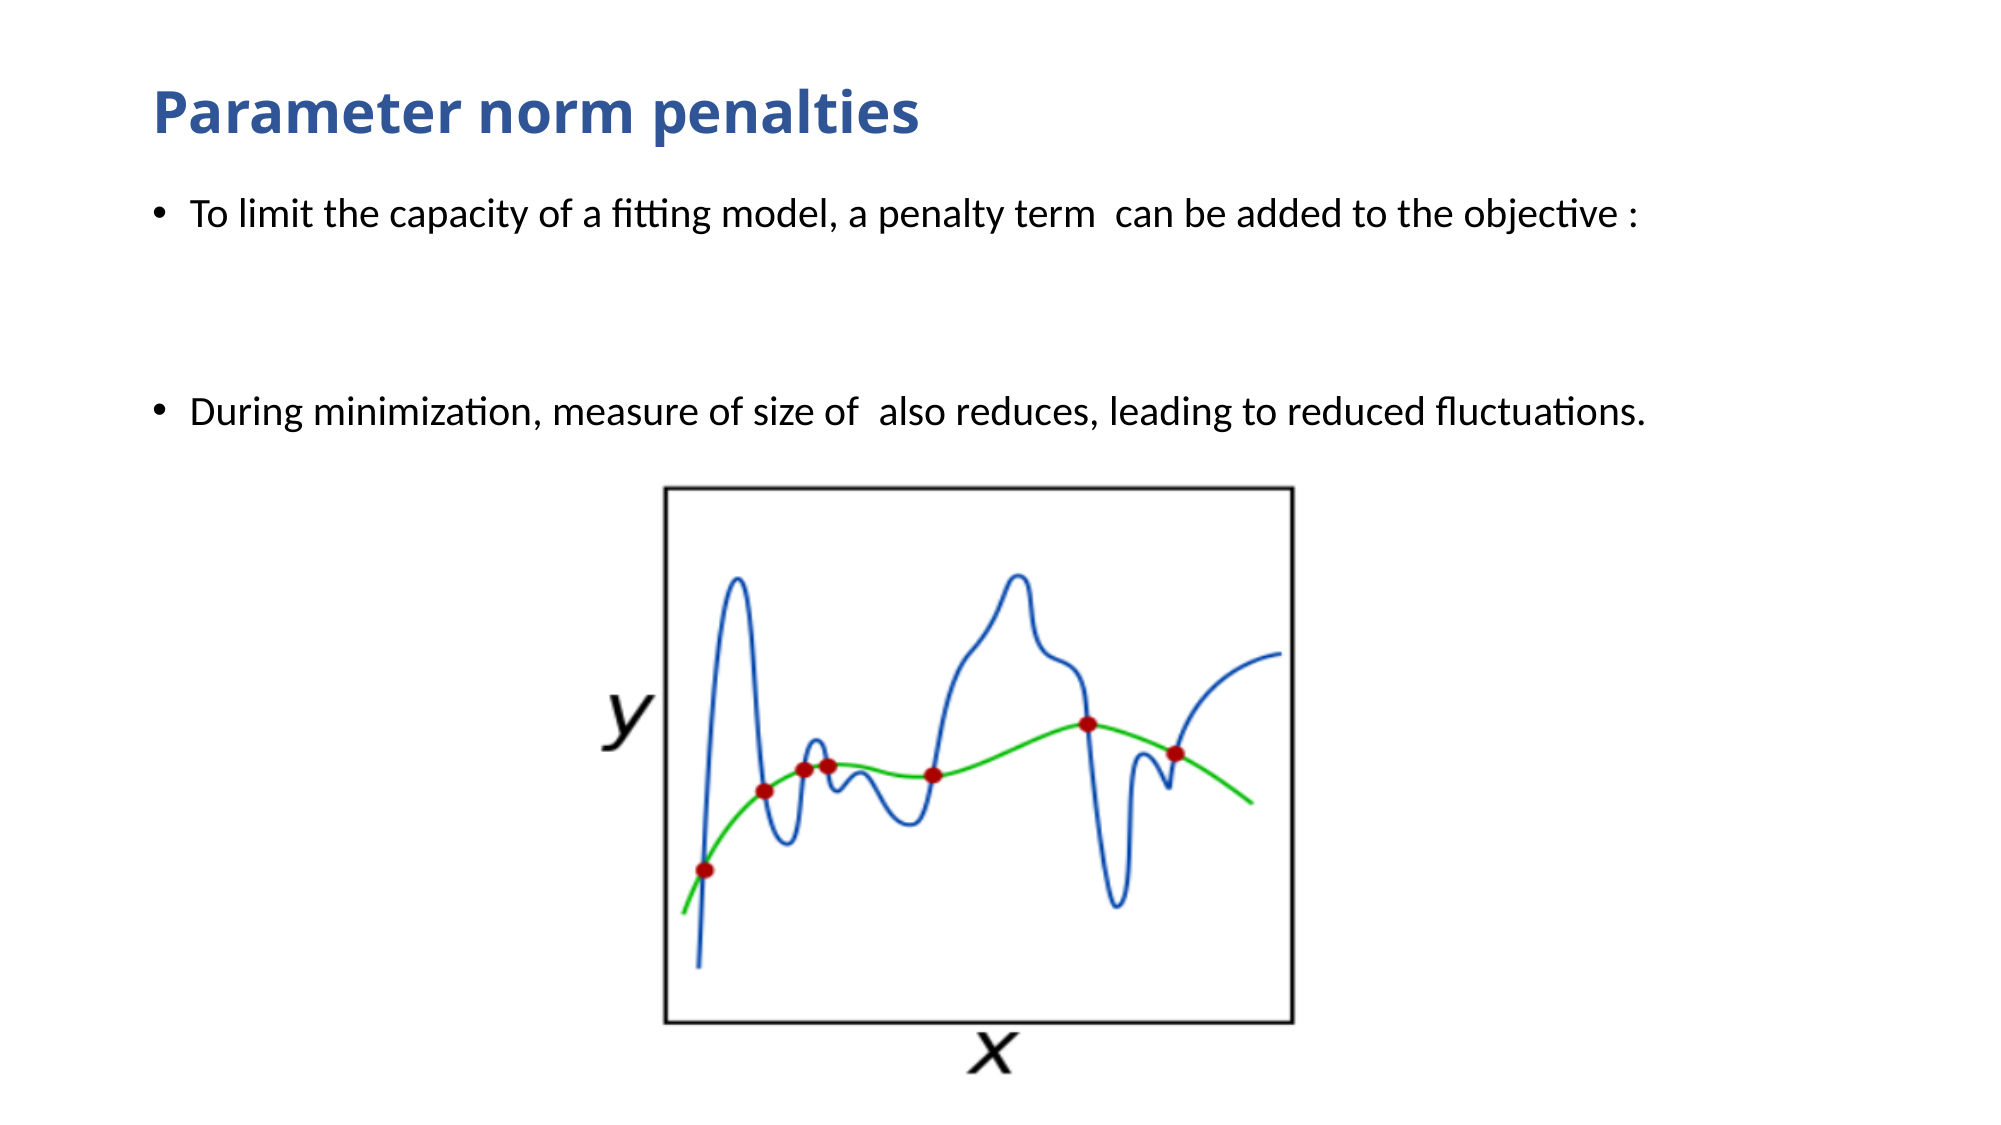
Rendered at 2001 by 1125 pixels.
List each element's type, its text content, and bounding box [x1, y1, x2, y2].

title Parameter norm penalties [137, 46, 1863, 185]
picture [586, 461, 1318, 1079]
